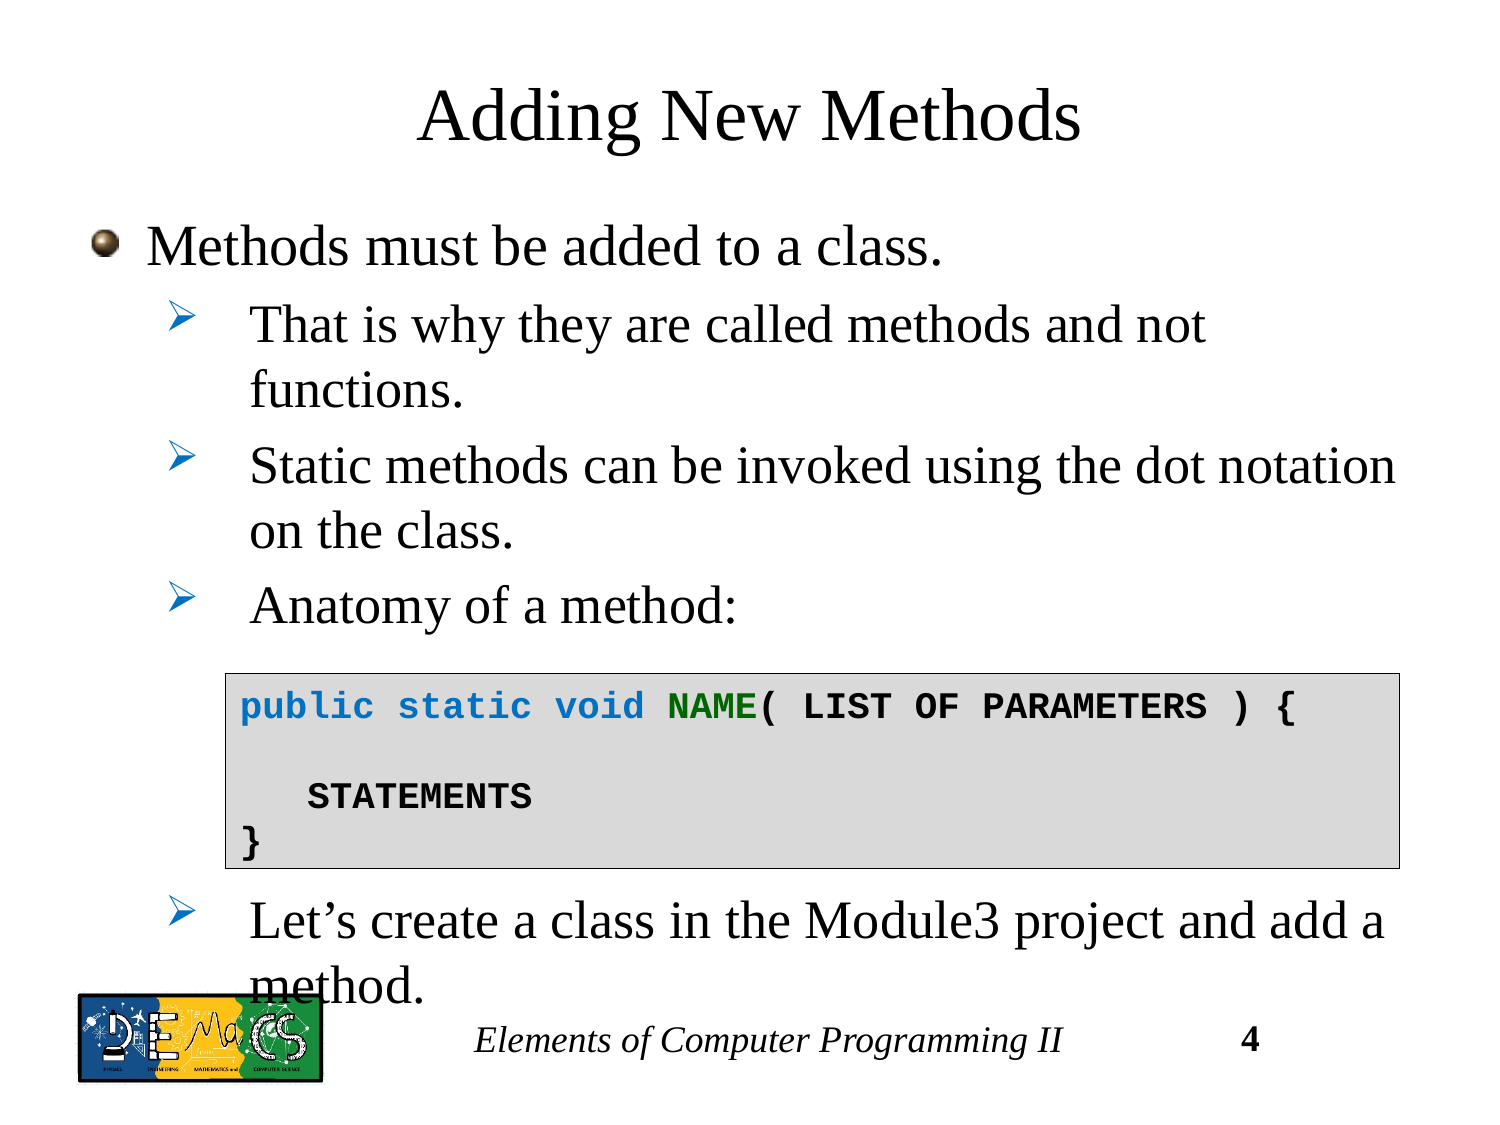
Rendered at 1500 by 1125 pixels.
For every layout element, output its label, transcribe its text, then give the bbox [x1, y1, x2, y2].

text_box public static void NAME( LIST OF PARAMETERS ) { STATEMENTS } [225, 673, 1400, 869]
picture [75, 991, 325, 1085]
picture [90, 228, 119, 257]
title Adding New Methods [74, 44, 1426, 176]
list Methods must be added to a class. That is why they are called methods and not functions. Static methods can be invoked using the dot notation on the class. Anatomy of a method: Let’s create a class in the Module3 project and add a method. [74, 199, 1426, 938]
